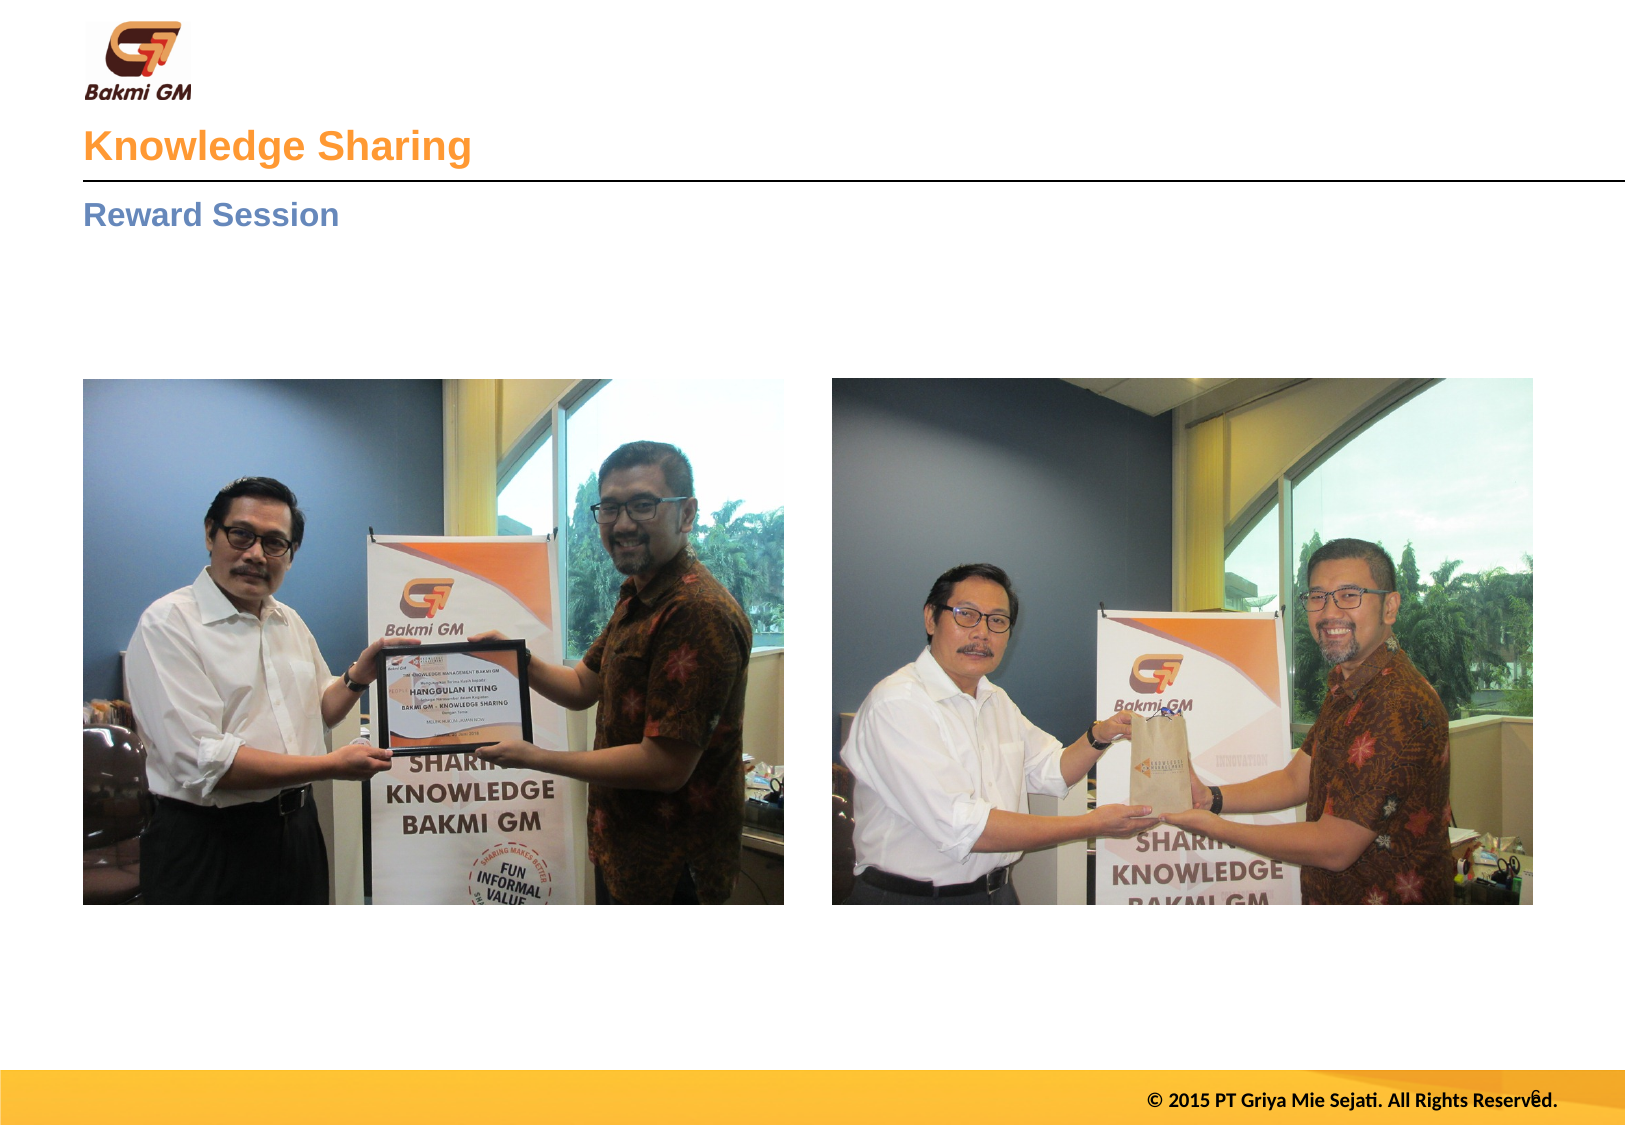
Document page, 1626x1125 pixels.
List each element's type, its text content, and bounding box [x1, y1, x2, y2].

list Reward Session [83, 180, 1582, 270]
picture [0, 1070, 1625, 1125]
picture [831, 378, 1533, 905]
picture [82, 378, 784, 905]
picture [85, 20, 191, 67]
title Knowledge Sharing [82, 67, 1551, 182]
